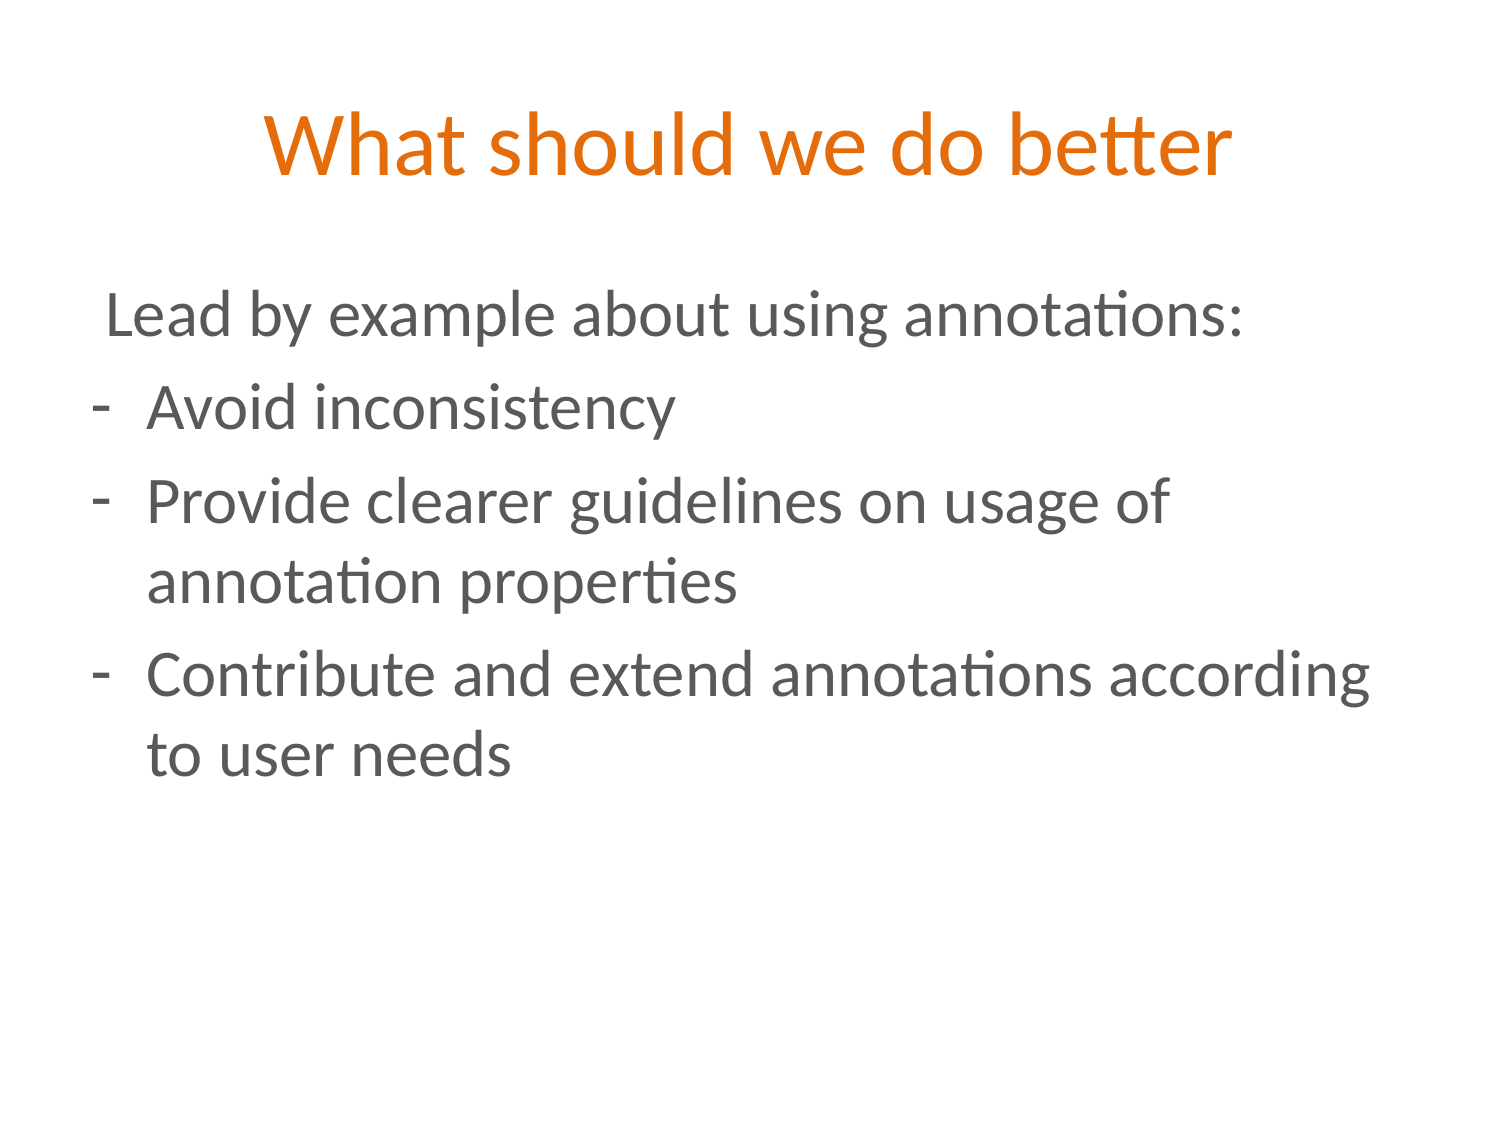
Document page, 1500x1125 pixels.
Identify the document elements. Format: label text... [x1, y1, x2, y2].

list Lead by example about using annotations: Avoid inconsistency Provide clearer guidelines on usage of annotation properties Contribute and extend annotations according to user needs [75, 262, 1425, 1005]
title What should we do better [75, 45, 1425, 233]
